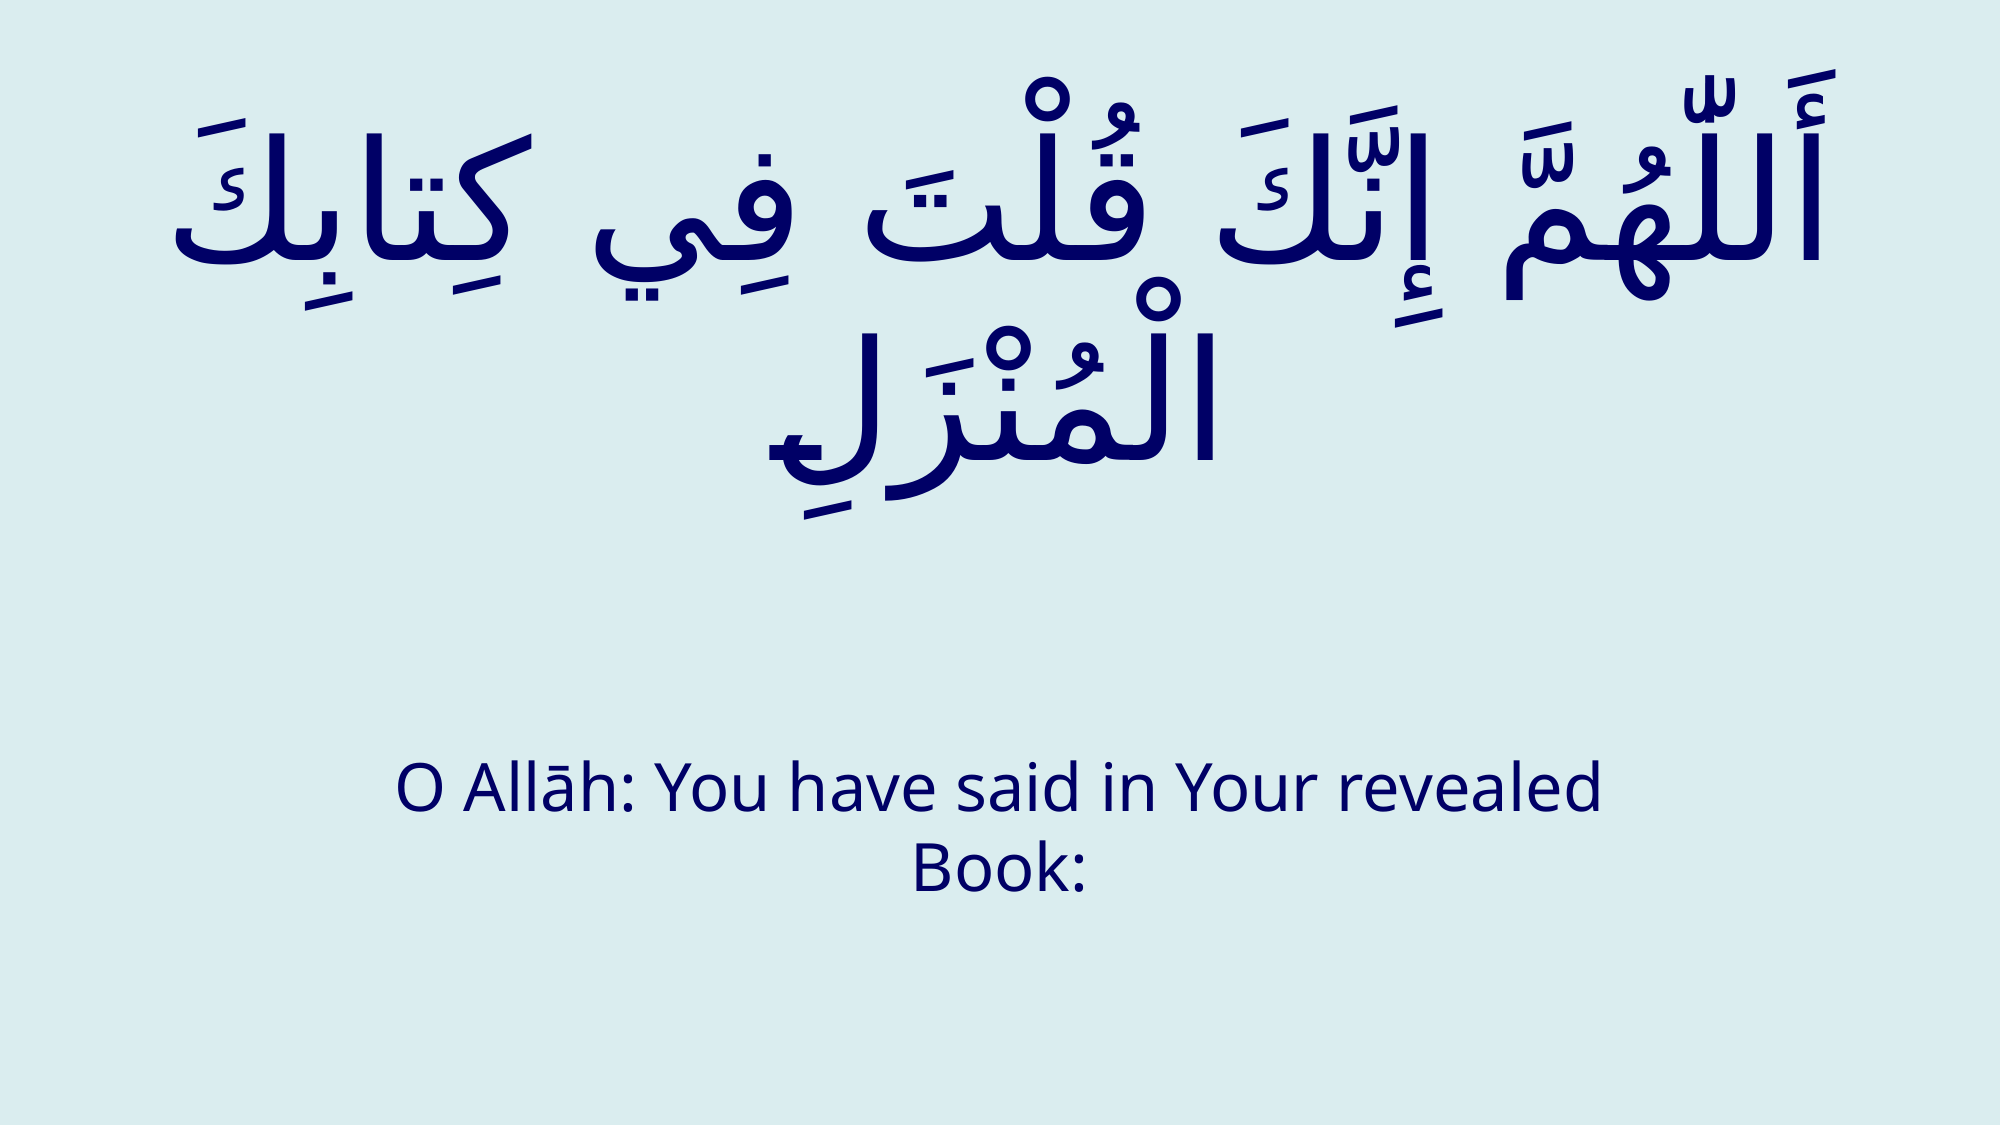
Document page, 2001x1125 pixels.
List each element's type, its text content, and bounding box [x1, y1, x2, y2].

title أَللّٰهُمَّ إِنَّكَ قُلْتَ فِي كِتابِكَ الْمُنْزَلِ [0, 200, 2000, 388]
list O Allāh: You have said in Your revealed Book: [356, 737, 1644, 1050]
